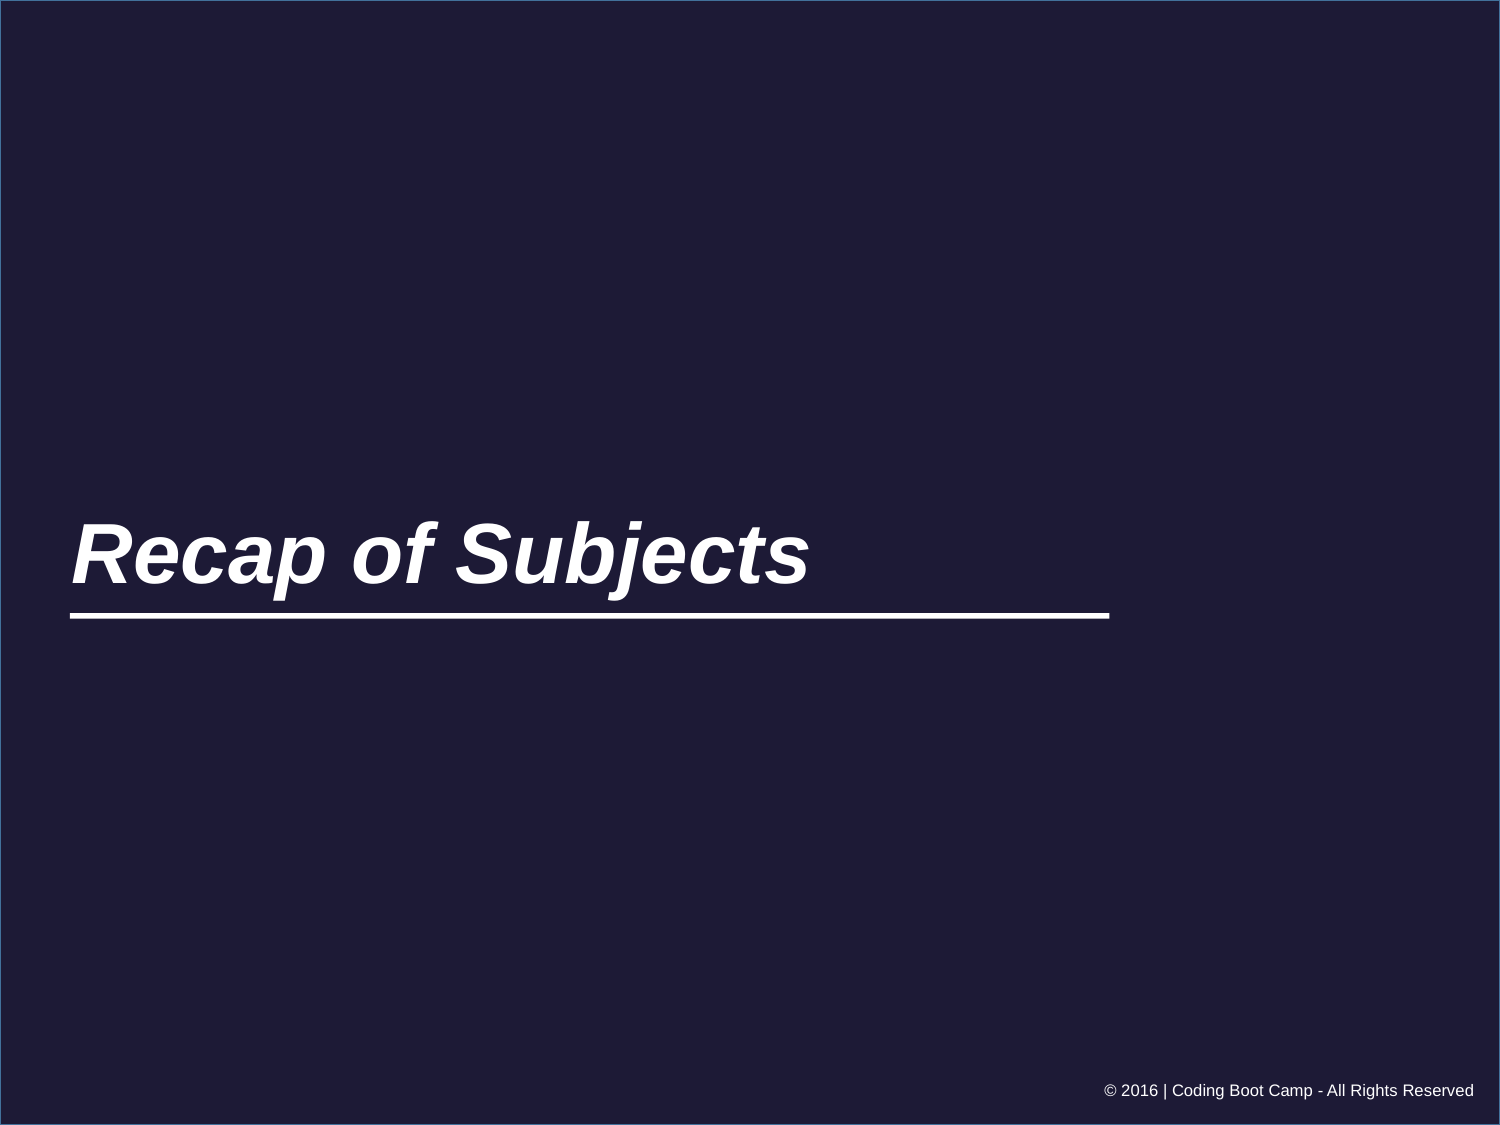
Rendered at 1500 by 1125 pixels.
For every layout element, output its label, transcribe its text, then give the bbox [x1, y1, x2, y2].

title Recap of Subjects [63, 483, 1415, 628]
